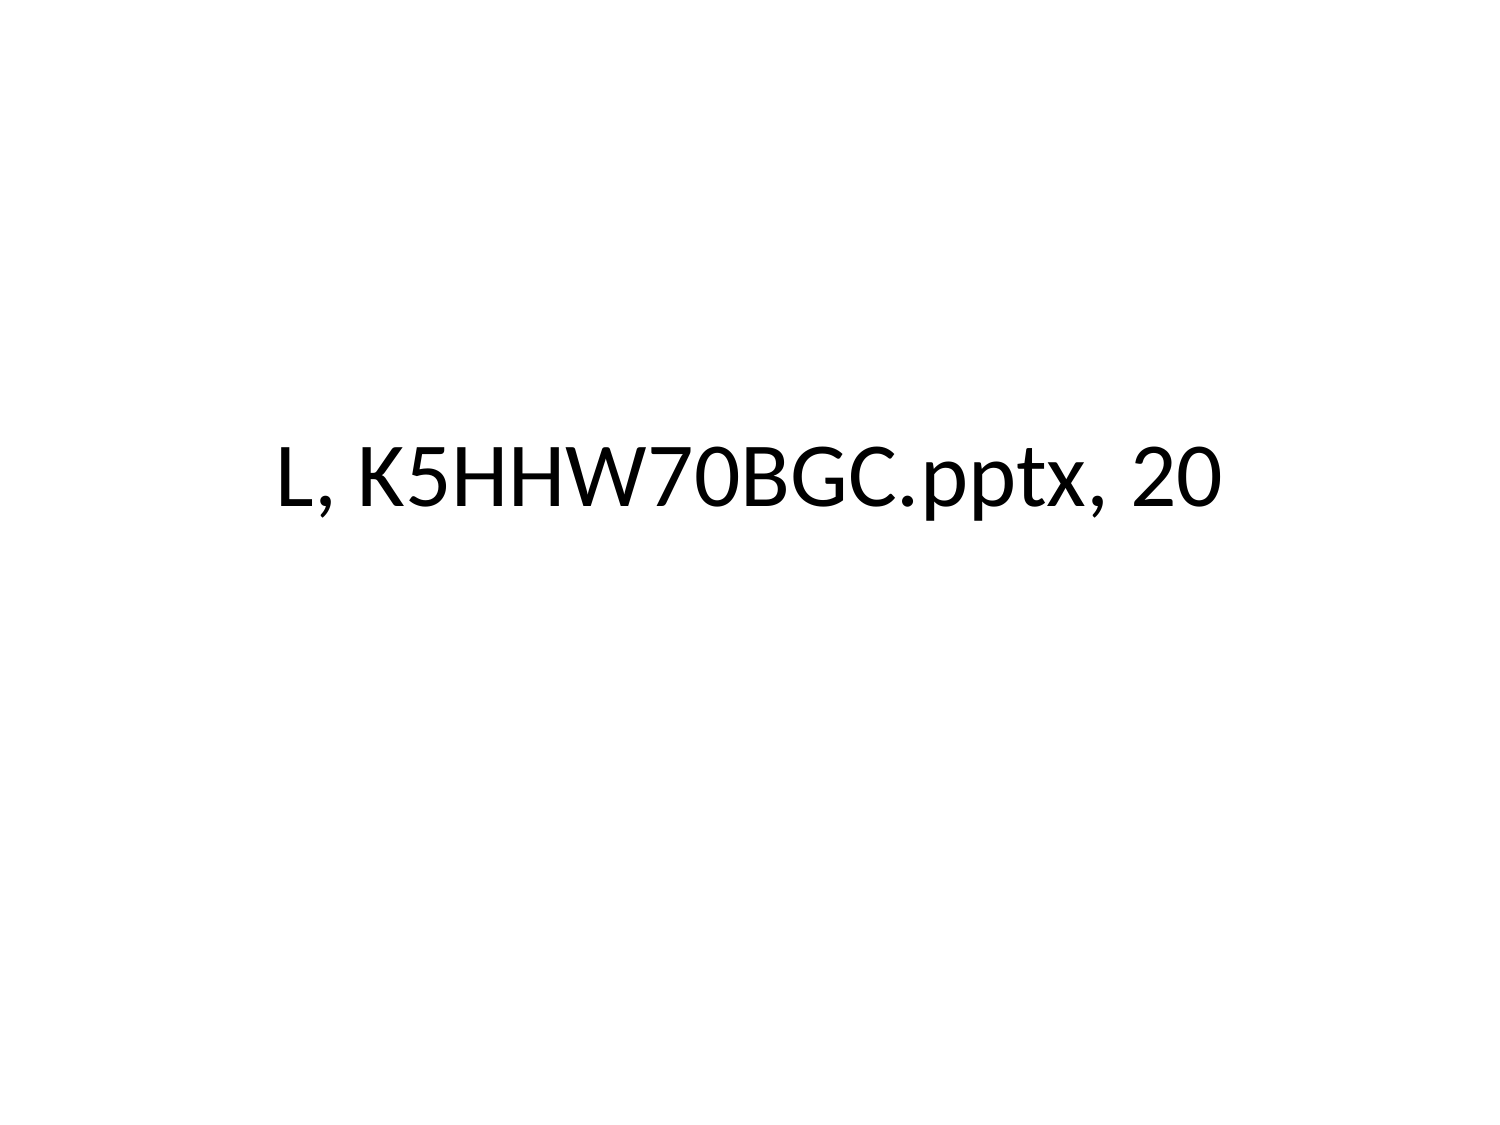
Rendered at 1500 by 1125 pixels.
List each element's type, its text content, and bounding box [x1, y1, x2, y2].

title L, K5HHW70BGC.pptx, 20 [112, 349, 1388, 591]
